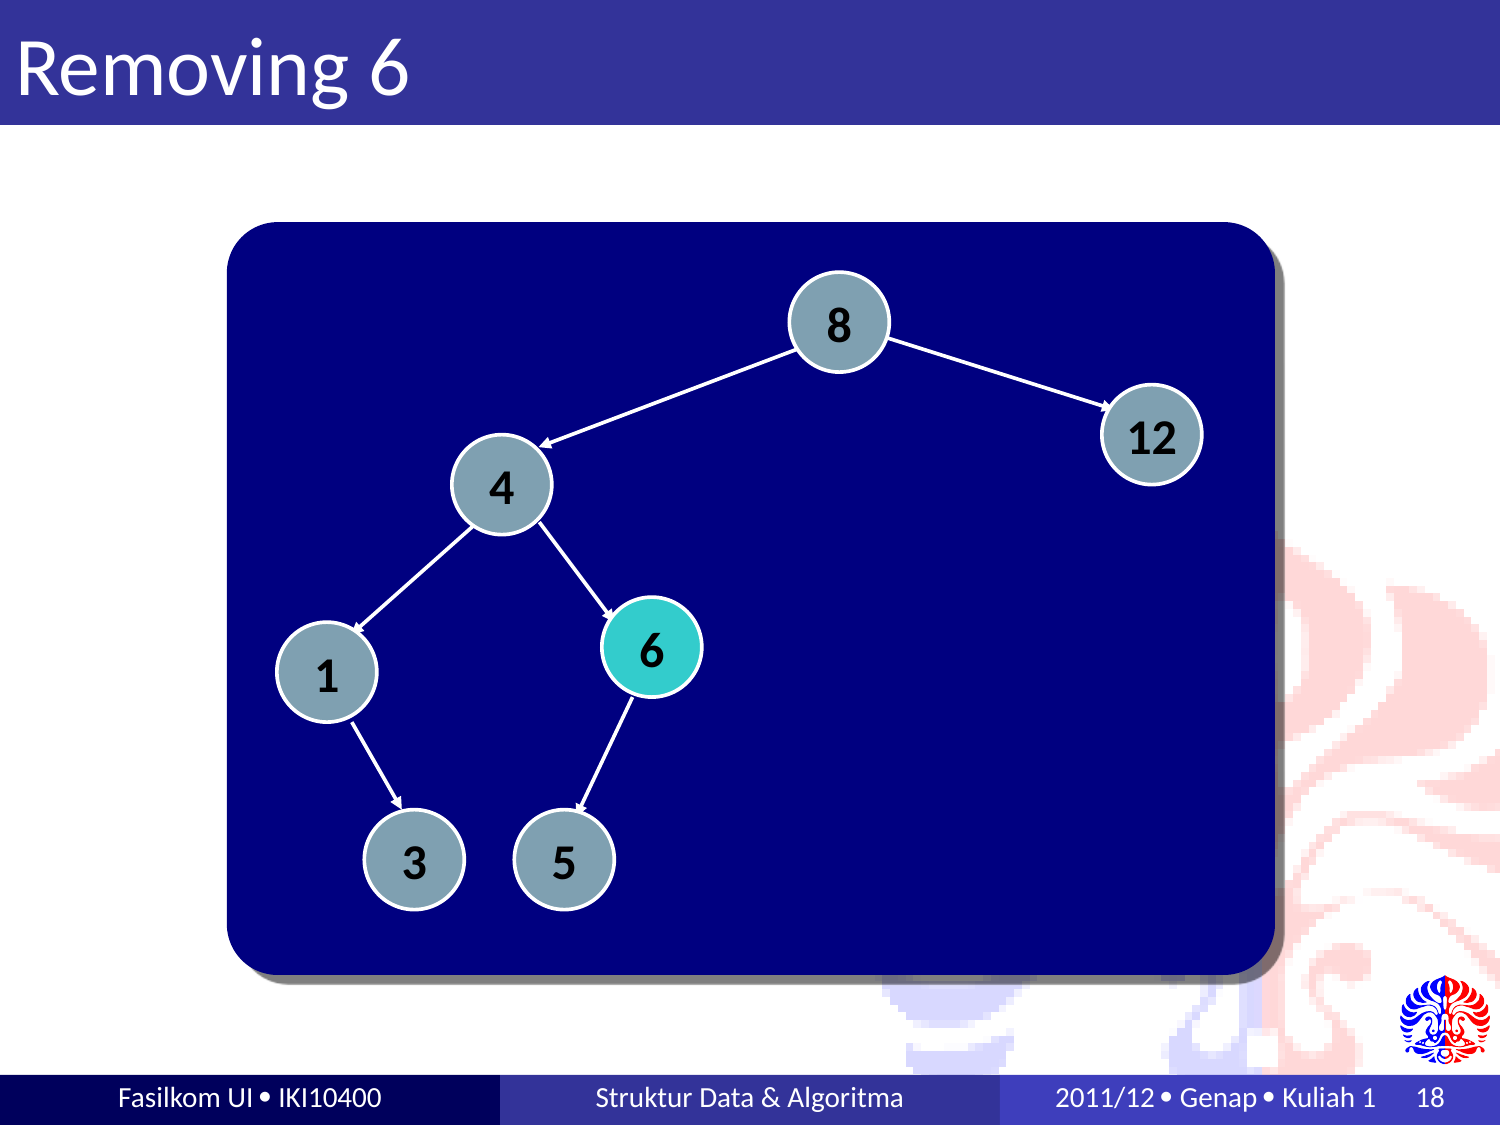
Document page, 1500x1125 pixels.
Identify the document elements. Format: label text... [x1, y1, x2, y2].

text_box 6 [601, 597, 702, 698]
picture [1399, 974, 1491, 1065]
text_box 12 [1101, 384, 1202, 485]
text_box [887, 338, 1110, 412]
text_box 4 [451, 434, 552, 535]
text_box [226, 222, 1276, 976]
text_box 1 [276, 622, 377, 723]
text_box [538, 349, 797, 449]
title Removing 6 [0, 0, 1500, 125]
text_box [575, 697, 633, 812]
text_box 3 [364, 809, 465, 910]
text_box [539, 522, 613, 620]
text_box [353, 526, 473, 633]
text_box 5 [514, 809, 615, 910]
text_box 8 [789, 272, 890, 373]
text_box [351, 722, 402, 810]
